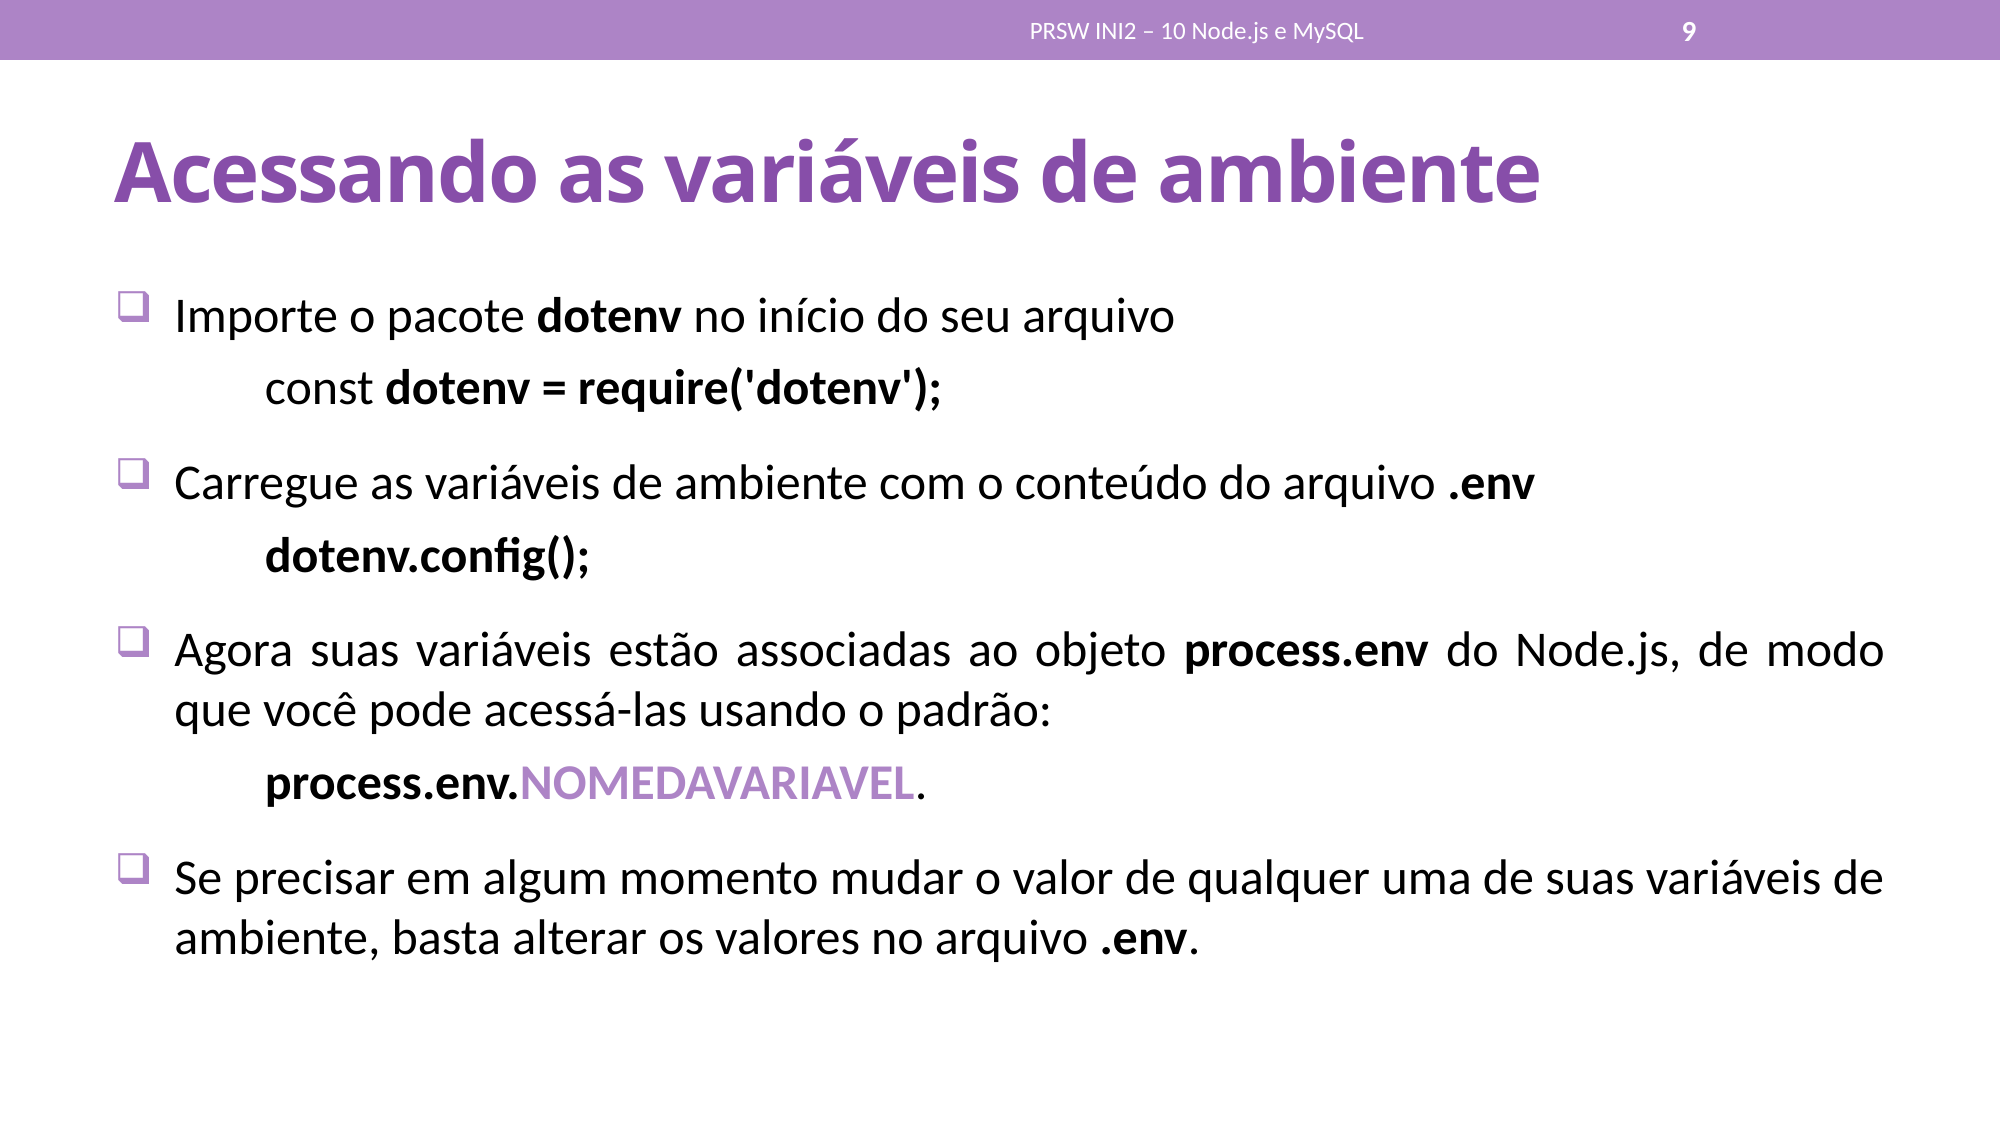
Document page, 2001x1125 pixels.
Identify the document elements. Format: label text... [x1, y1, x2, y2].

list Importe o pacote dotenv no início do seu arquivo const dotenv = require('dotenv'); Carregue as variáveis de ambiente com o conteúdo do arquivo .env dotenv.config(); Agora suas variáveis estão associadas ao objeto process.env do Node.js, de modo que você pode acessá-las usando o padrão: process.env.NOMEDAVARIAVEL. Se precisar em algum momento mudar o valor de qualquer uma de suas variáveis de ambiente, basta alterar os valores no arquivo .env. [99, 274, 1900, 1049]
footer PRSW INI2 – 10 Node.js e MySQL [750, 3, 1650, 57]
slide_number 9 [1666, 3, 1900, 57]
title Acessando as variáveis de ambiente [99, 87, 1900, 250]
